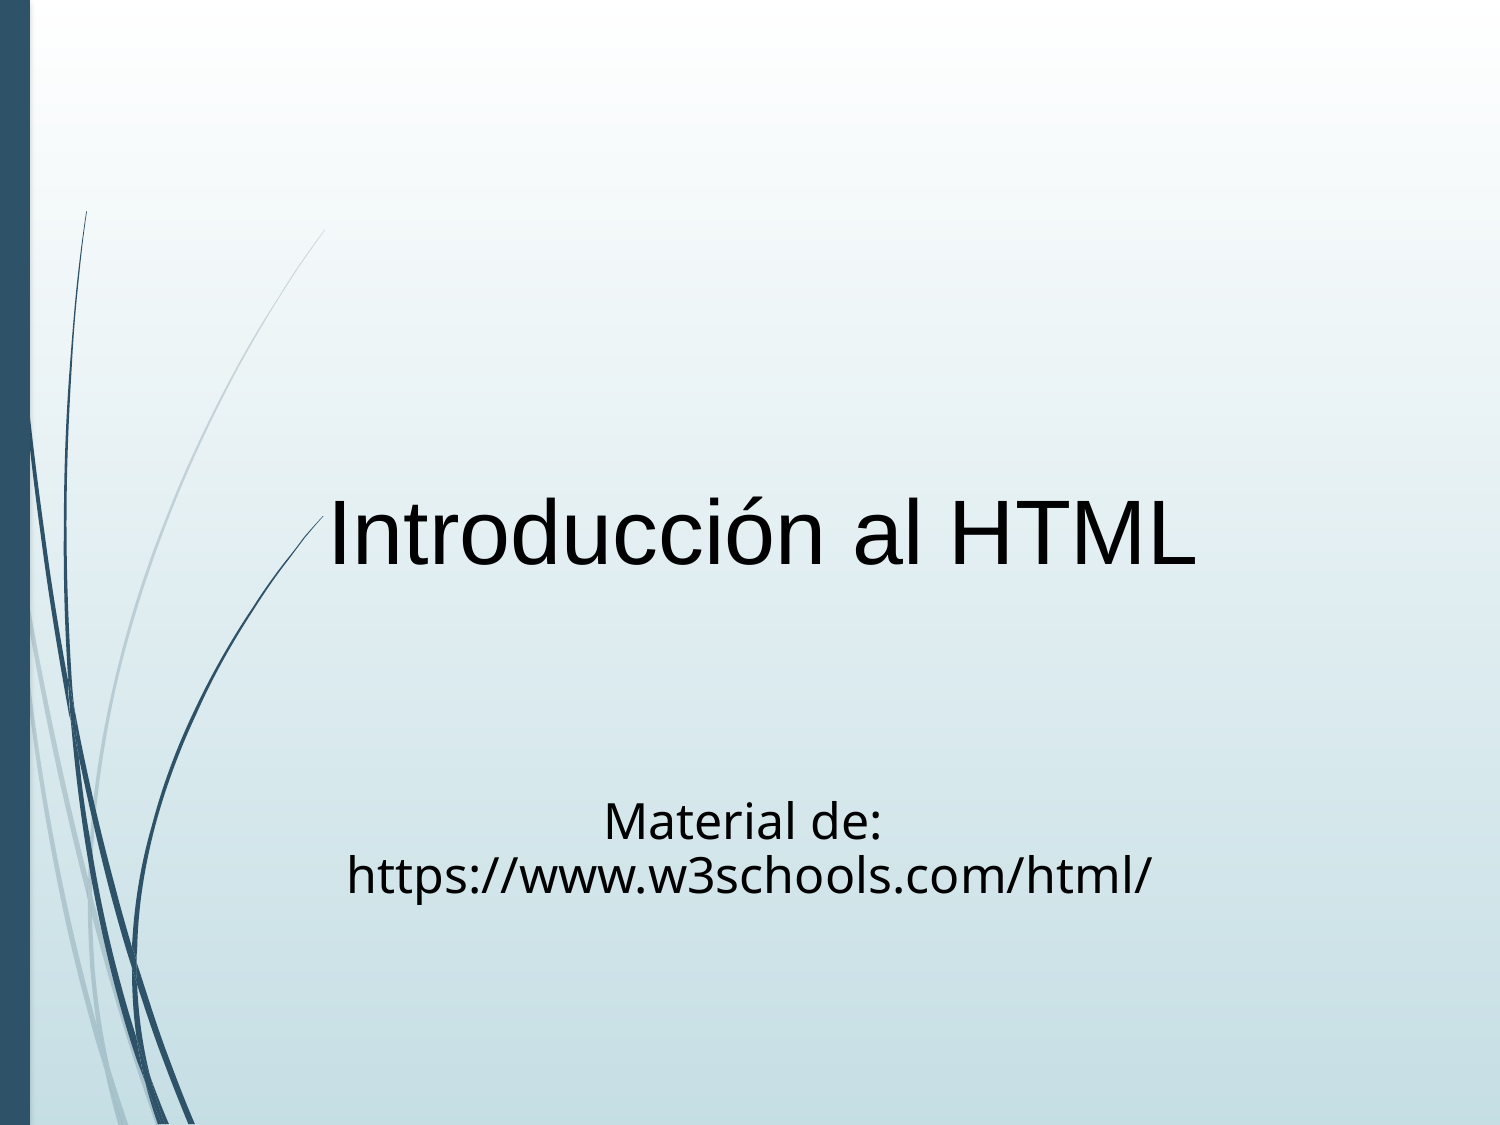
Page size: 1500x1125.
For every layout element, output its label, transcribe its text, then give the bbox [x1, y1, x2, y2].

text_box Introducción al HTML [126, 438, 1402, 619]
text_box Material de: https://www.w3schools.com/html/ [112, 655, 1388, 1046]
